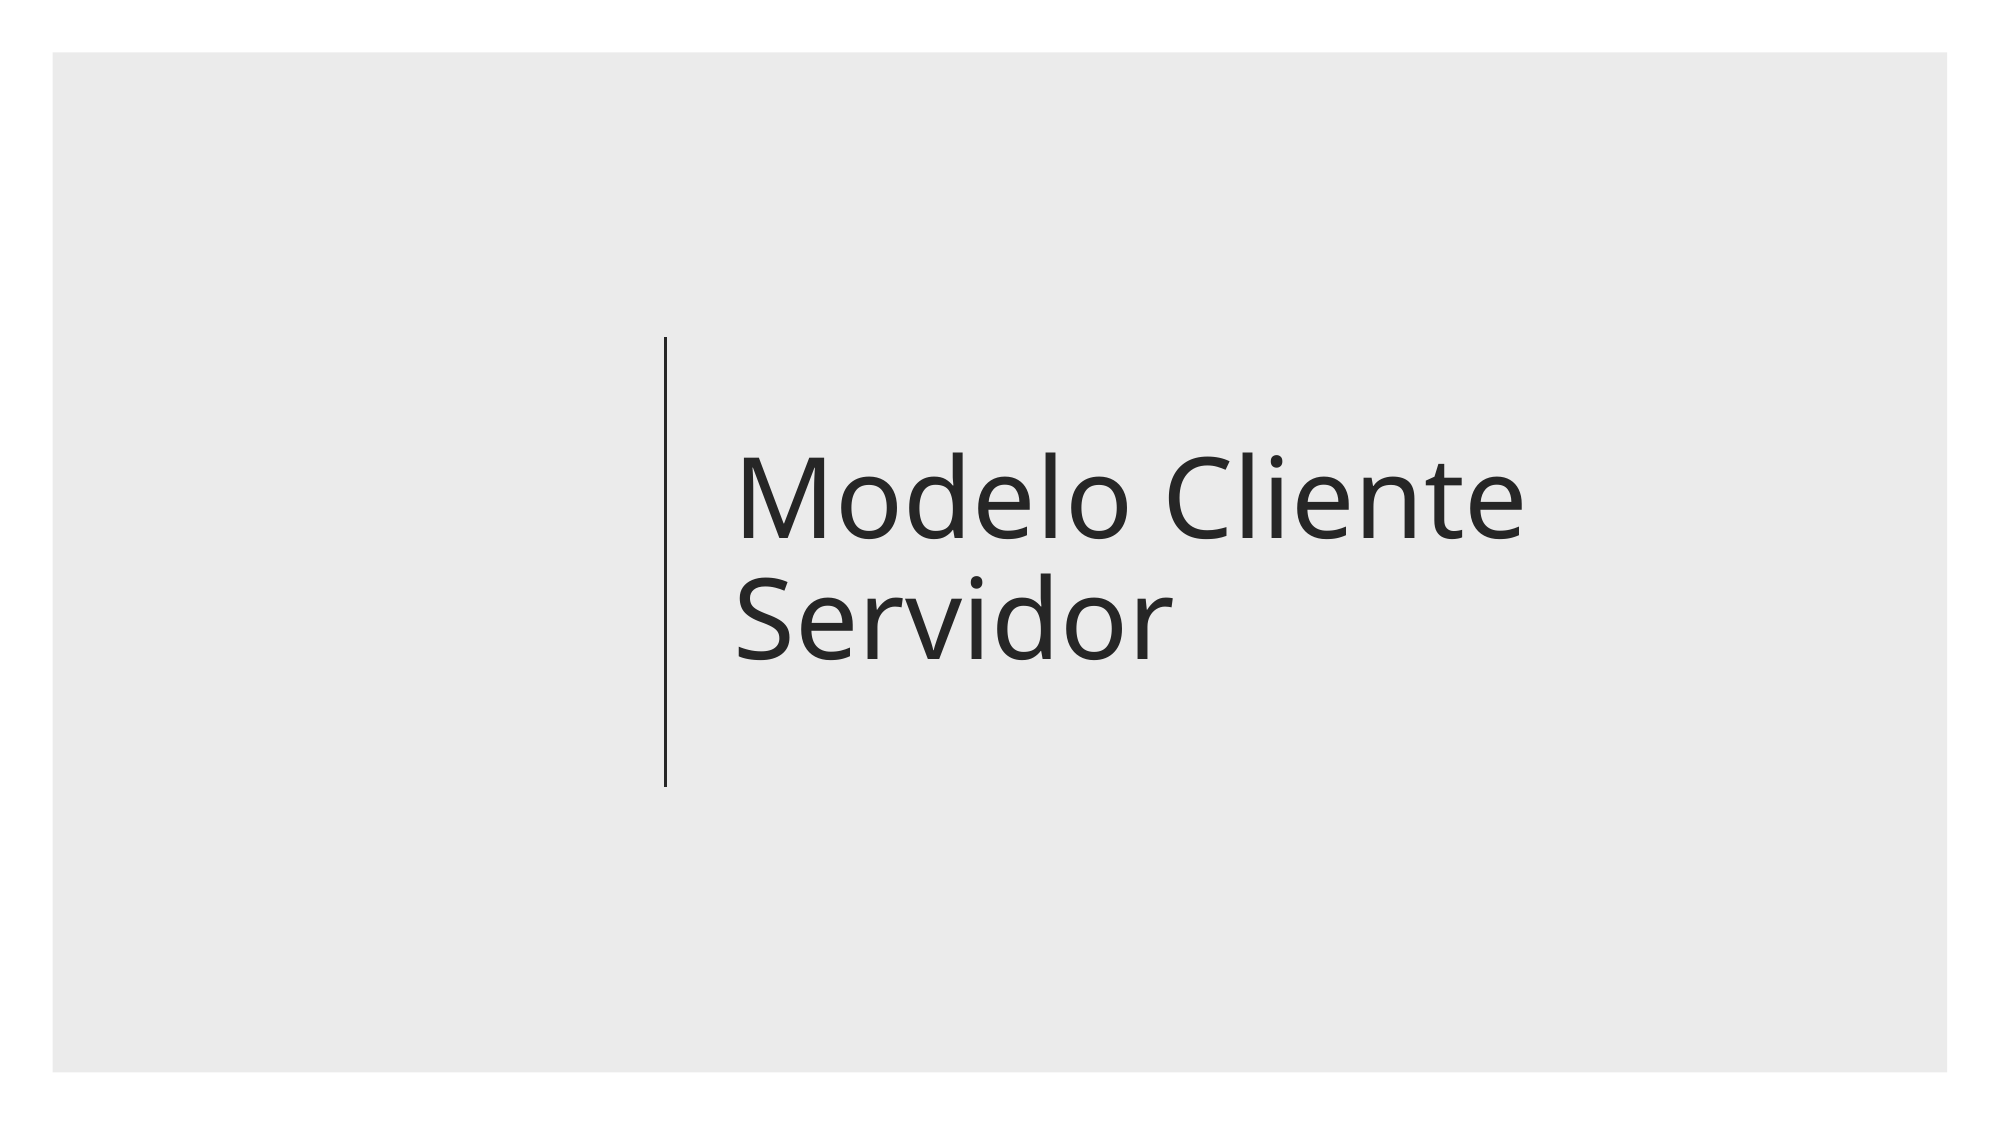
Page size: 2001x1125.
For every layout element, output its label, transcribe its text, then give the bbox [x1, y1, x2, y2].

text_box [52, 51, 1948, 1073]
text_box Modelo Cliente Servidor [718, 158, 1829, 967]
